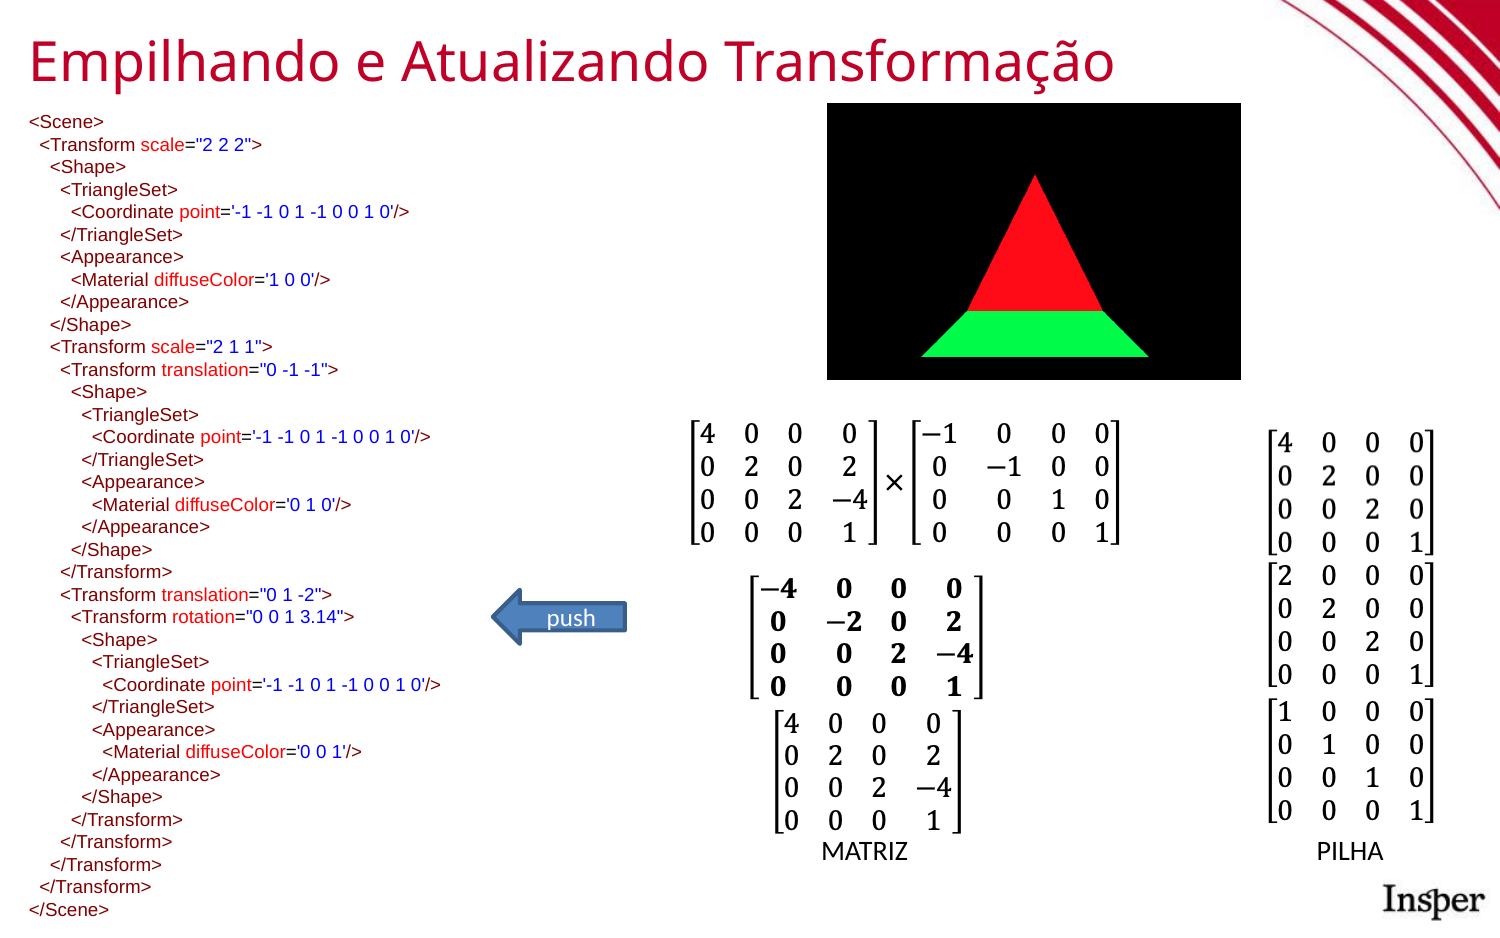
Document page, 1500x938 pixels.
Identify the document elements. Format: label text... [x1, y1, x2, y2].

text_box [1246, 693, 1456, 829]
text_box [752, 699, 983, 840]
text_box PILHA [1301, 829, 1400, 874]
text_box [1246, 419, 1456, 561]
picture [249, 0, 1500, 938]
text_box <Scene> <Transform scale="2 2 2"> <Shape> <TriangleSet> <Coordinate point='-1 -1 0 1 -1 0 0 1 0'/> </TriangleSet> <Appearance> <Material diffuseColor='1 0 0'/> </Appearance> </Shape> <Transform scale="2 1 1"> <Transform translation="0 -1 -1"> <Shape> <TriangleSet> <Coordinate point='-1 -1 0 1 -1 0 0 1 0'/> </TriangleSet> <Appearance> <Material diffuseColor='0 1 0'/> </Appearance> </Shape> </Transform> <Transform translation="0 1 -2"> <Transform rotation="0 0 1 3.14"> <Shape> <TriangleSet> <Coordinate point='-1 -1 0 1 -1 0 0 1 0'/> </TriangleSet> <Appearance> <Material diffuseColor='0 0 1'/> </Appearance> </Shape> </Transform> </Transform> </Transform> </Transform> </Scene> [13, 104, 766, 928]
text_box push [492, 589, 625, 644]
text_box [662, 410, 1148, 552]
text_box [726, 564, 1005, 705]
title Empilhando e Atualizando Transformação [13, 18, 1397, 104]
text_box MATRIZ [806, 840, 925, 874]
text_box [1246, 561, 1456, 693]
